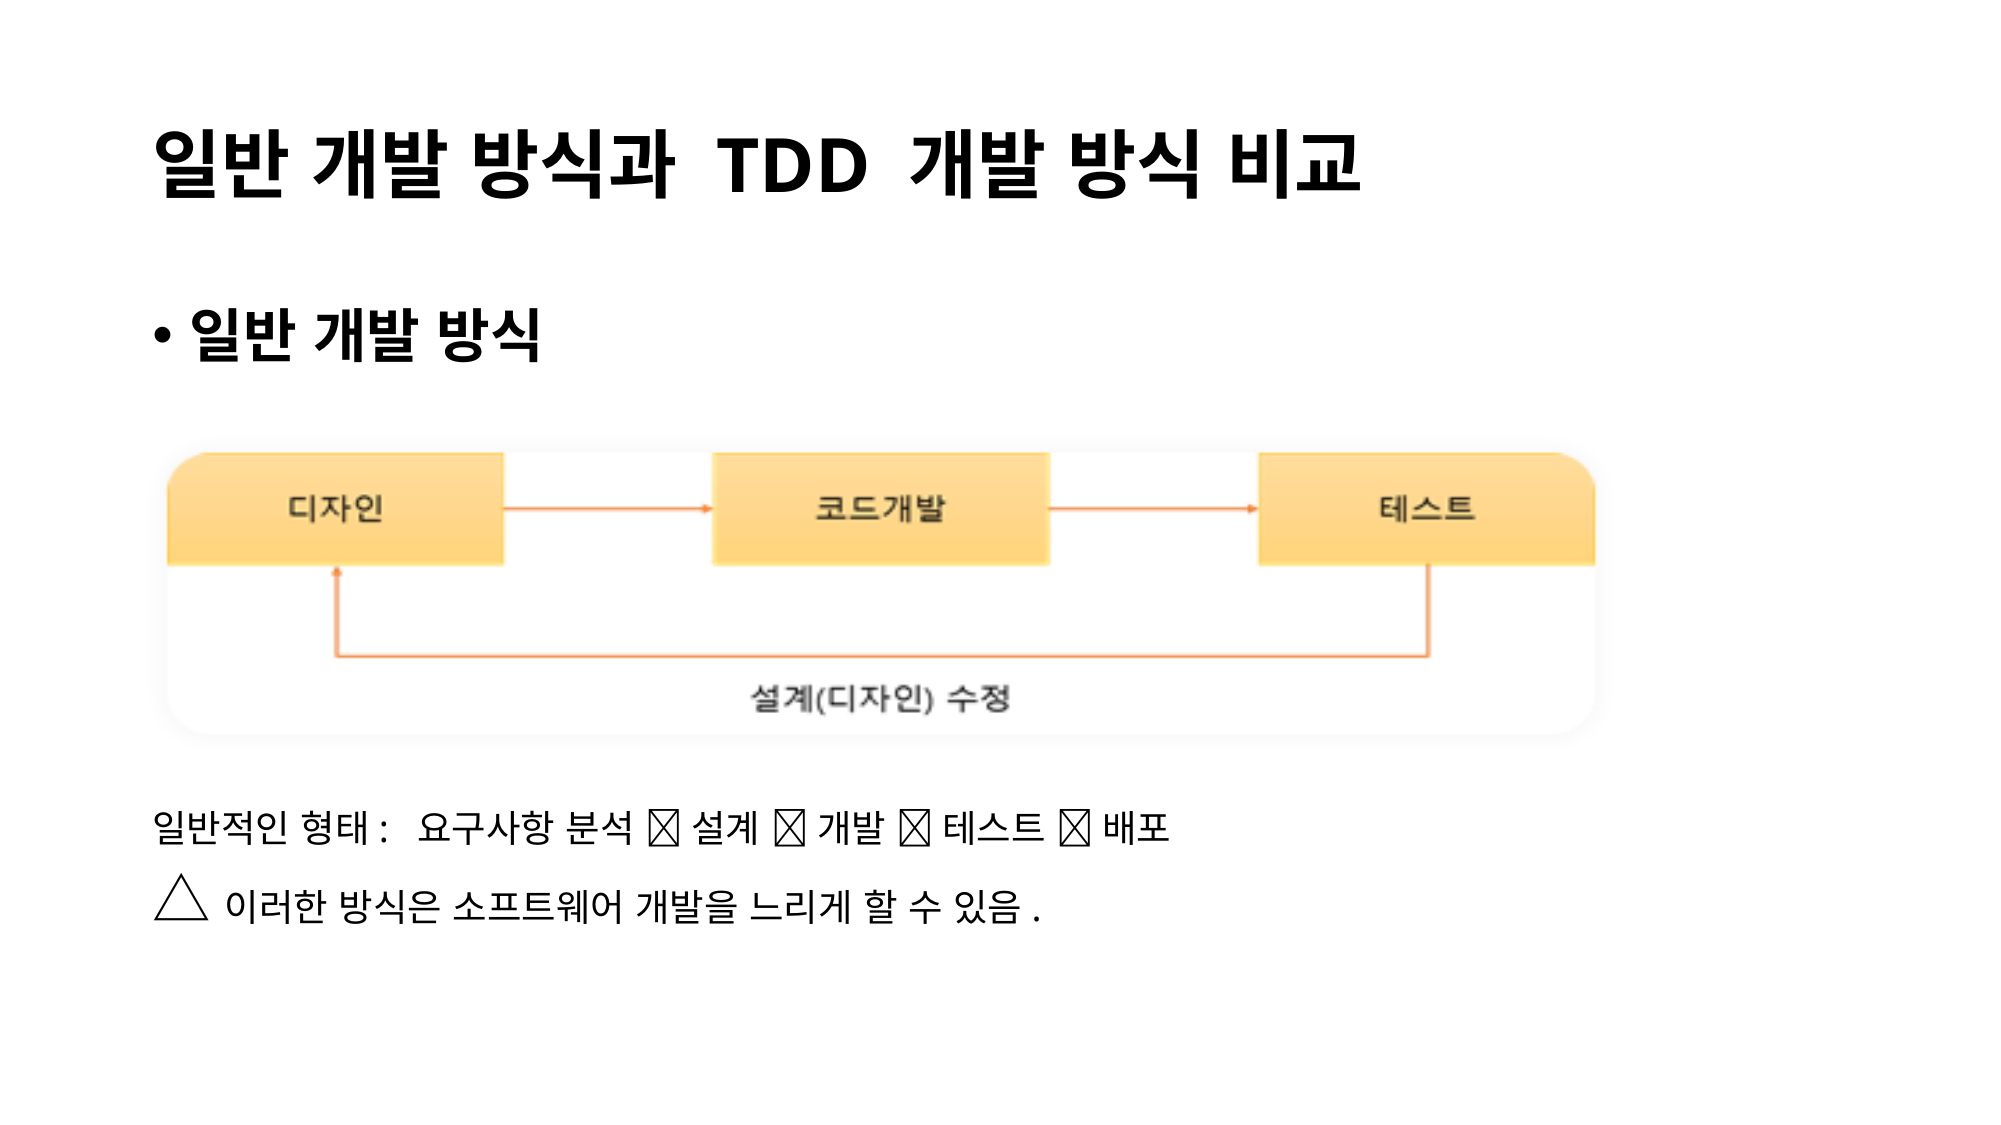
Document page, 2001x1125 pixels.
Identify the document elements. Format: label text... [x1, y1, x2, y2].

title 일반 개발 방식과 TDD 개발 방식 비교 [137, 59, 1863, 278]
picture [132, 409, 1635, 750]
list 일반 개발 방식 일반적인 형태: 요구사항 분석  설계  개발  테스트  배포 △이러한 방식은 소프트웨어 개발을 느리게 할 수 있음. [137, 299, 1863, 1014]
